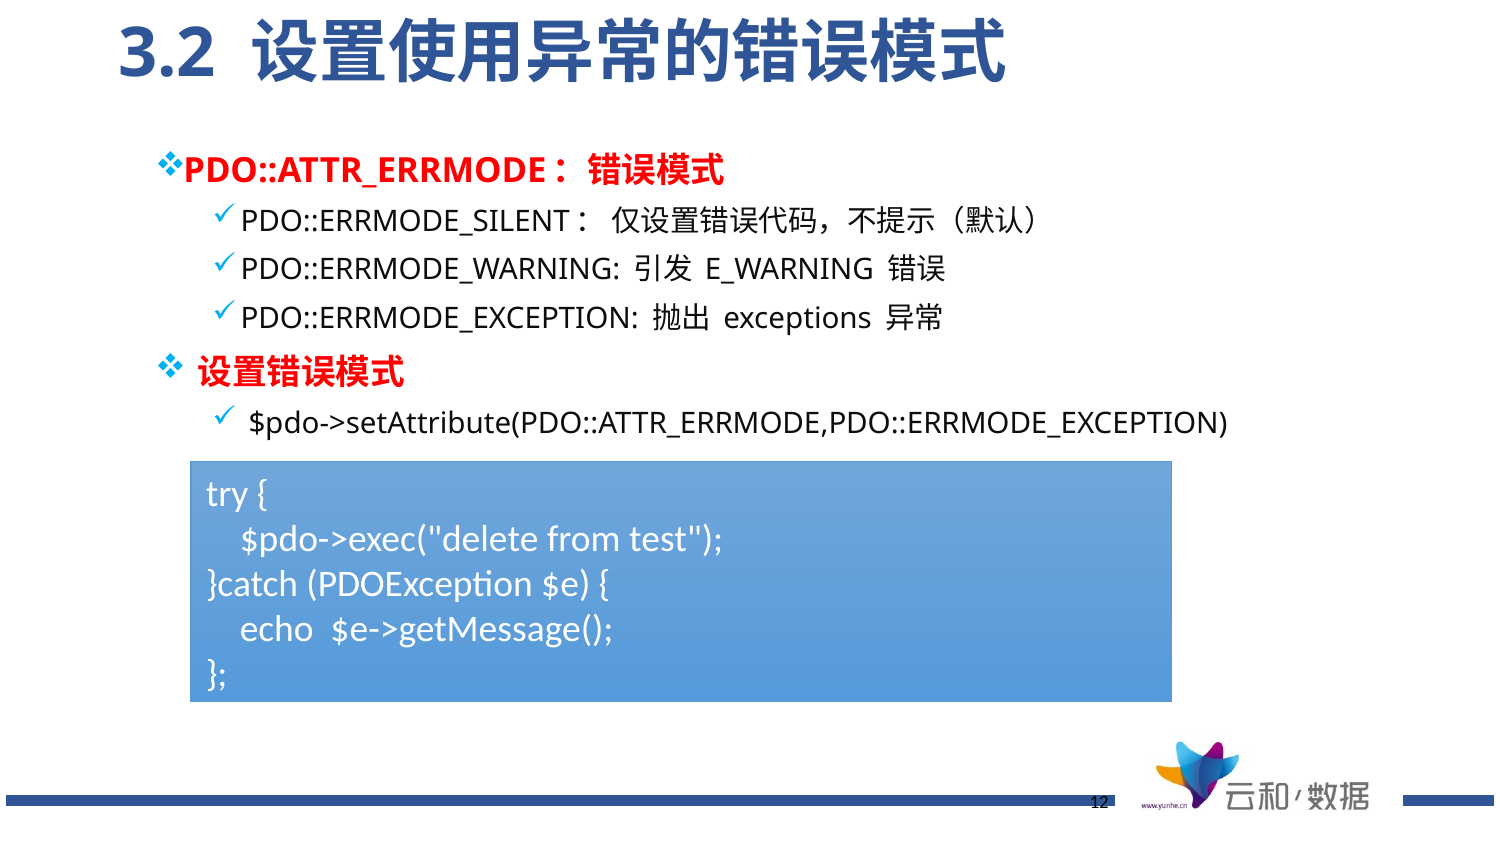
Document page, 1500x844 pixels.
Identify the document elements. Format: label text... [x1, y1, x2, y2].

slide_number 12 [1074, 782, 1425, 827]
picture [1128, 735, 1384, 782]
list PDO::ATTR_ERRMODE：错误模式 PDO::ERRMODE_SILENT： 仅设置错误代码，不提示（默认） PDO::ERRMODE_WARNING: 引发 E_WARNING 错误 PDO::ERRMODE_EXCEPTION: 抛出 exceptions 异常 设置错误模式 $pdo->setAttribute(PDO::ATTR_ERRMODE,PDO::ERRMODE_EXCEPTION) [139, 83, 1418, 451]
text_box try { $pdo->exec("delete from test"); }catch (PDOException $e) { echo $e->getMessage(); }; [190, 461, 1172, 702]
title 3.2 设置使用异常的错误模式 [103, 4, 1397, 104]
